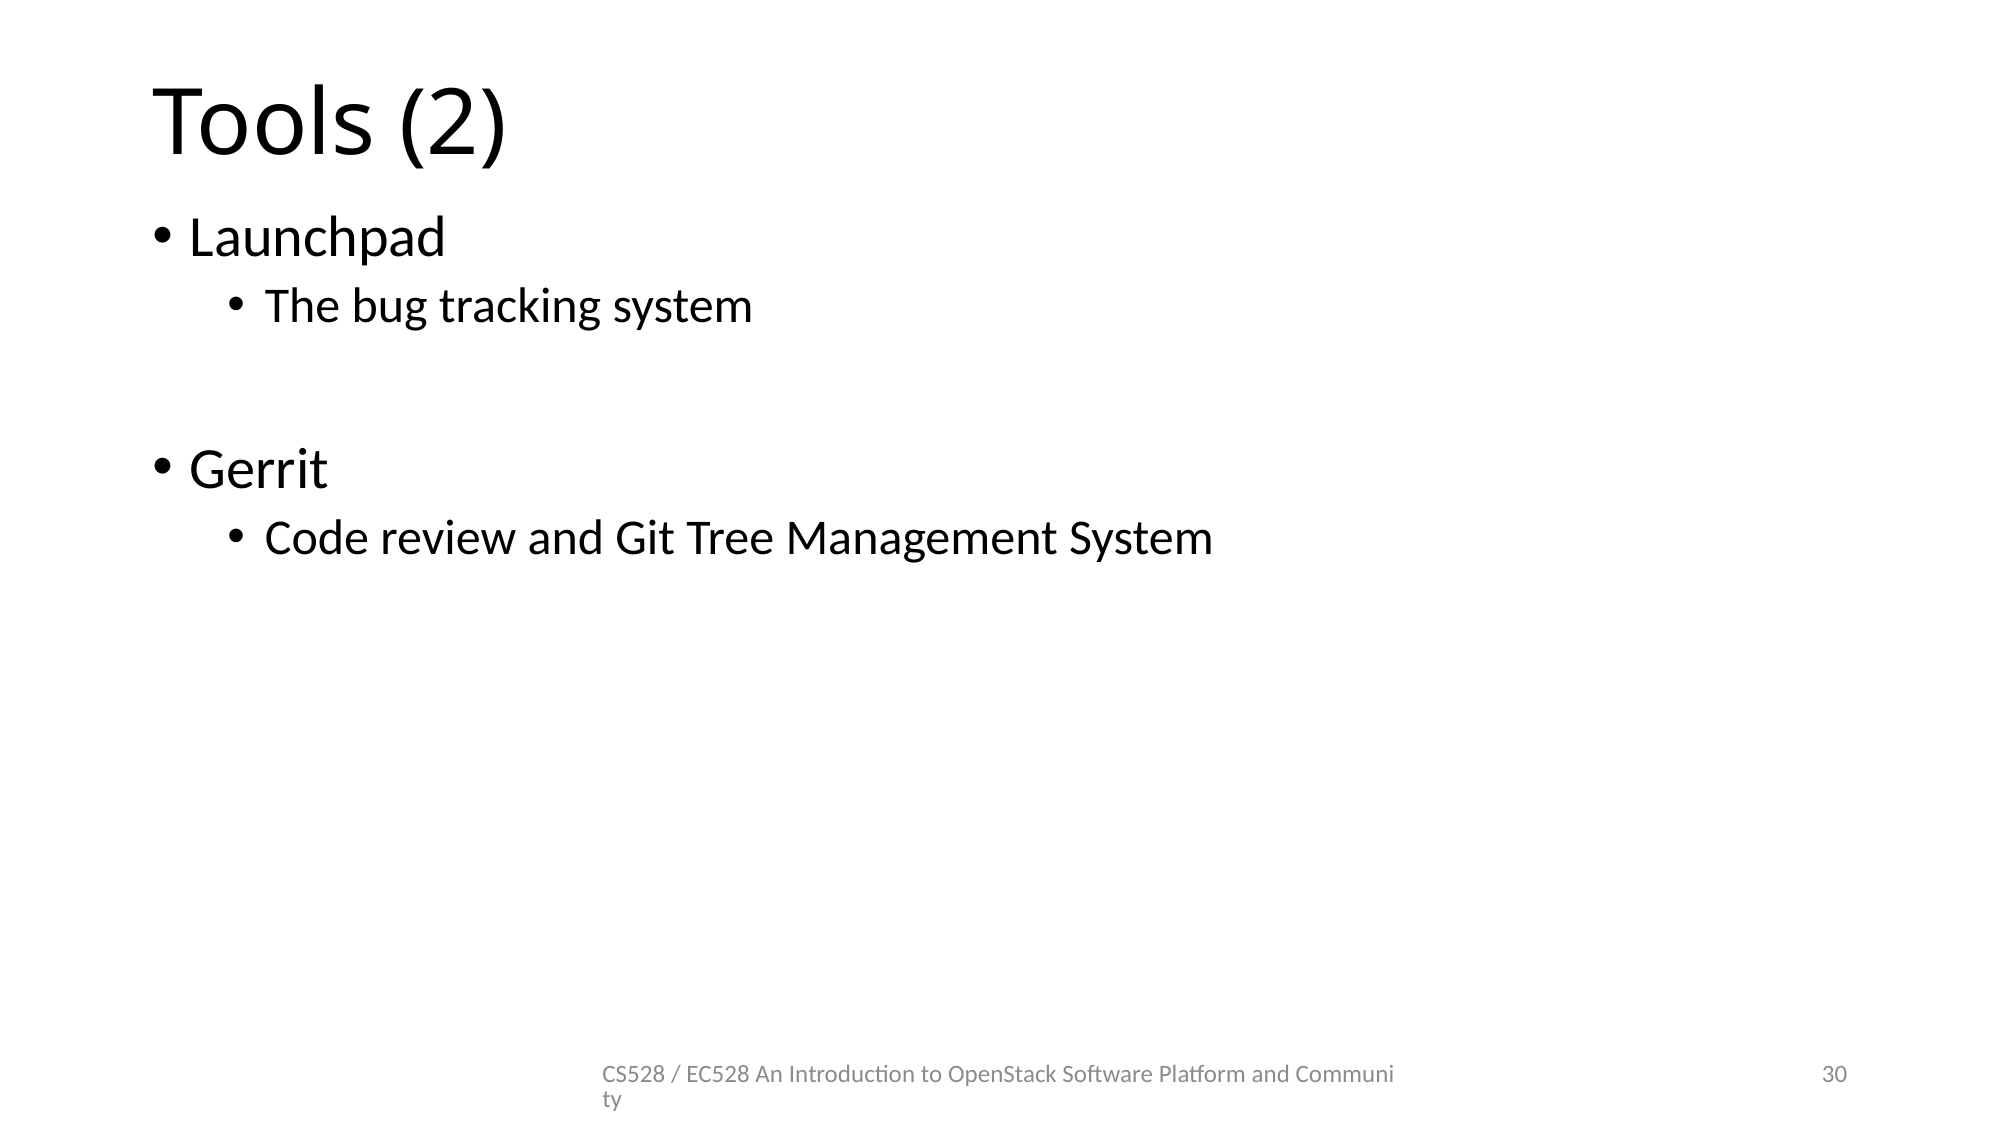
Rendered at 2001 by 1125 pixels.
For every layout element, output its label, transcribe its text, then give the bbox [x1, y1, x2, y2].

footer CS528 / EC528 An Introduction to OpenStack Software Platform and Community [587, 1042, 1412, 1103]
slide_number 30 [1412, 1042, 1863, 1103]
title Tools (2) [137, 59, 1863, 190]
list Launchpad The bug tracking system Gerrit Code review and Git Tree Management System [137, 198, 1863, 1014]
